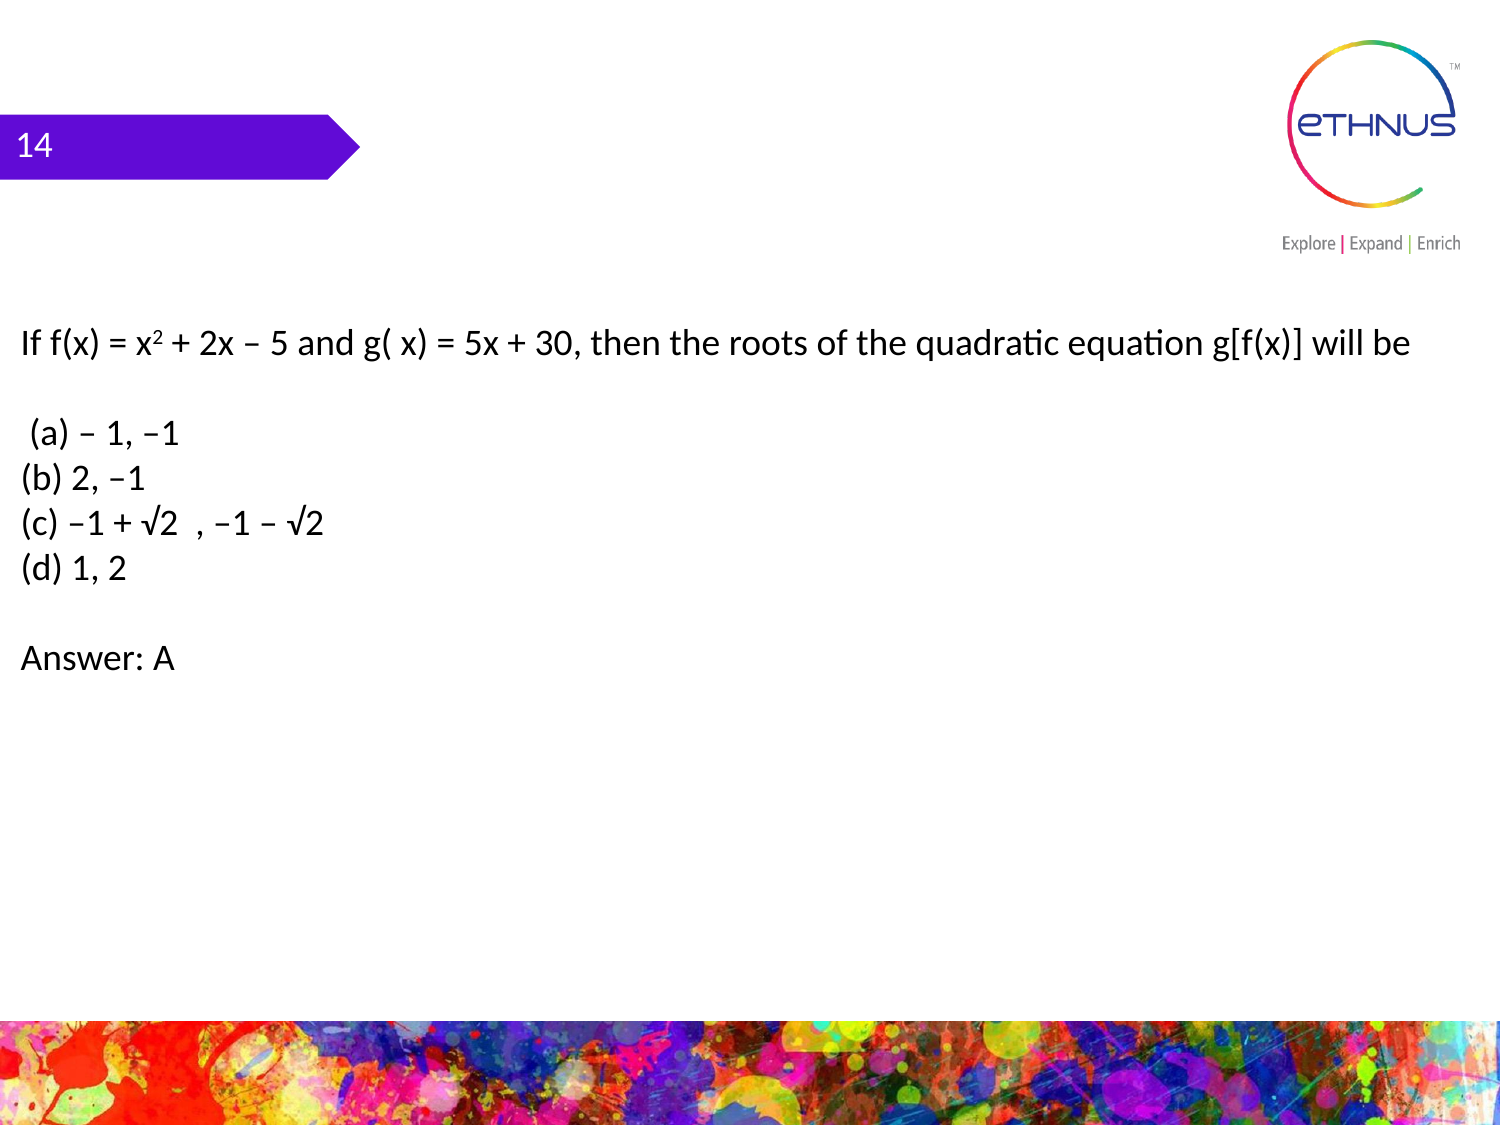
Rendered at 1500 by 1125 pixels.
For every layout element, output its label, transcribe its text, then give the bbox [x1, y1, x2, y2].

list 14 [0, 114, 324, 177]
list If f(x) = x2 + 2x – 5 and g( x) = 5x + 30, then the roots of the quadratic equation g[f(x)] will be (a) – 1, –1 (b) 2, –1 (c) –1 + √2 , –1 – √2 (d) 1, 2 Answer: A [0, 293, 1500, 729]
picture [1283, 40, 1460, 254]
picture [0, 1021, 1500, 1125]
